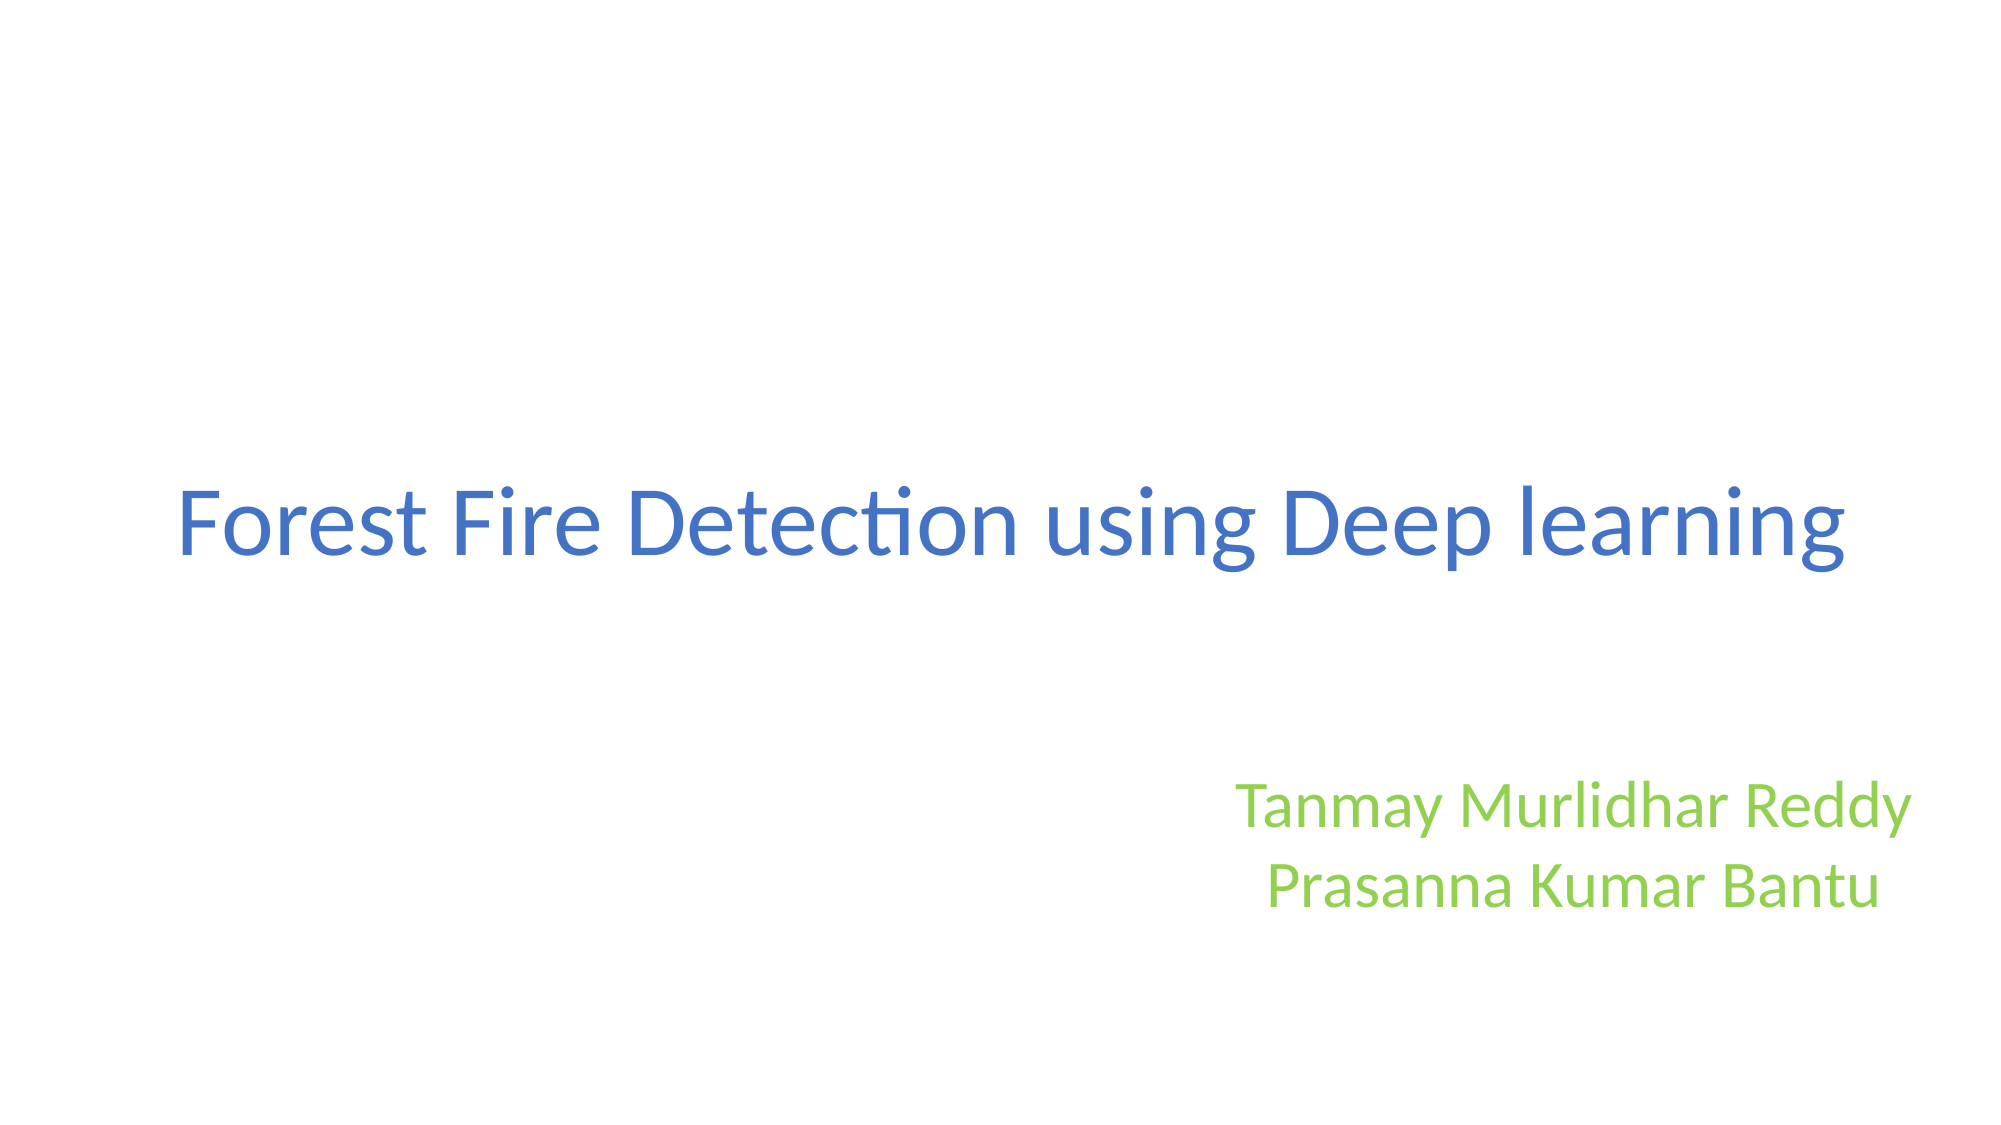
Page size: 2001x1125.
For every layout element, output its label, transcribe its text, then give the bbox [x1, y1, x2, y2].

text_box Forest Fire Detection using Deep learning [161, 447, 1863, 583]
text_box Tanmay Murlidhar Reddy Prasanna Kumar Bantu [1192, 753, 1957, 929]
